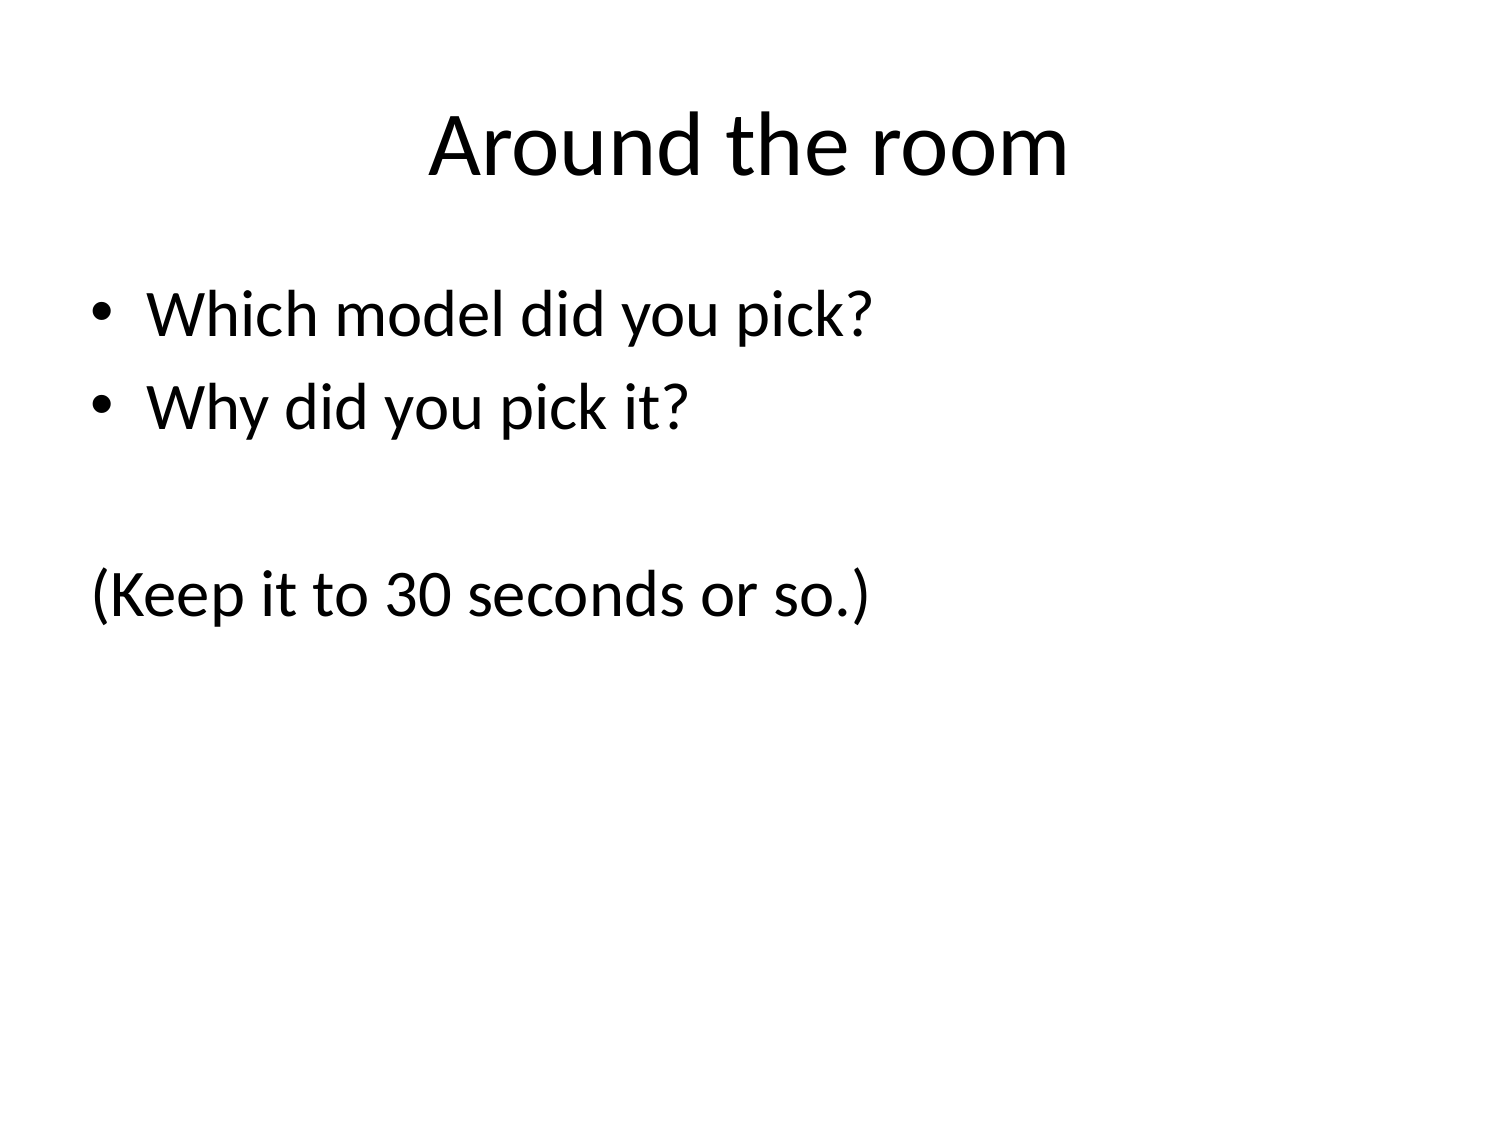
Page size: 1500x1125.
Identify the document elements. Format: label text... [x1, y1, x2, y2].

title Around the room [75, 45, 1425, 233]
list Which model did you pick? Why did you pick it? (Keep it to 30 seconds or so.) [75, 262, 1425, 1005]
